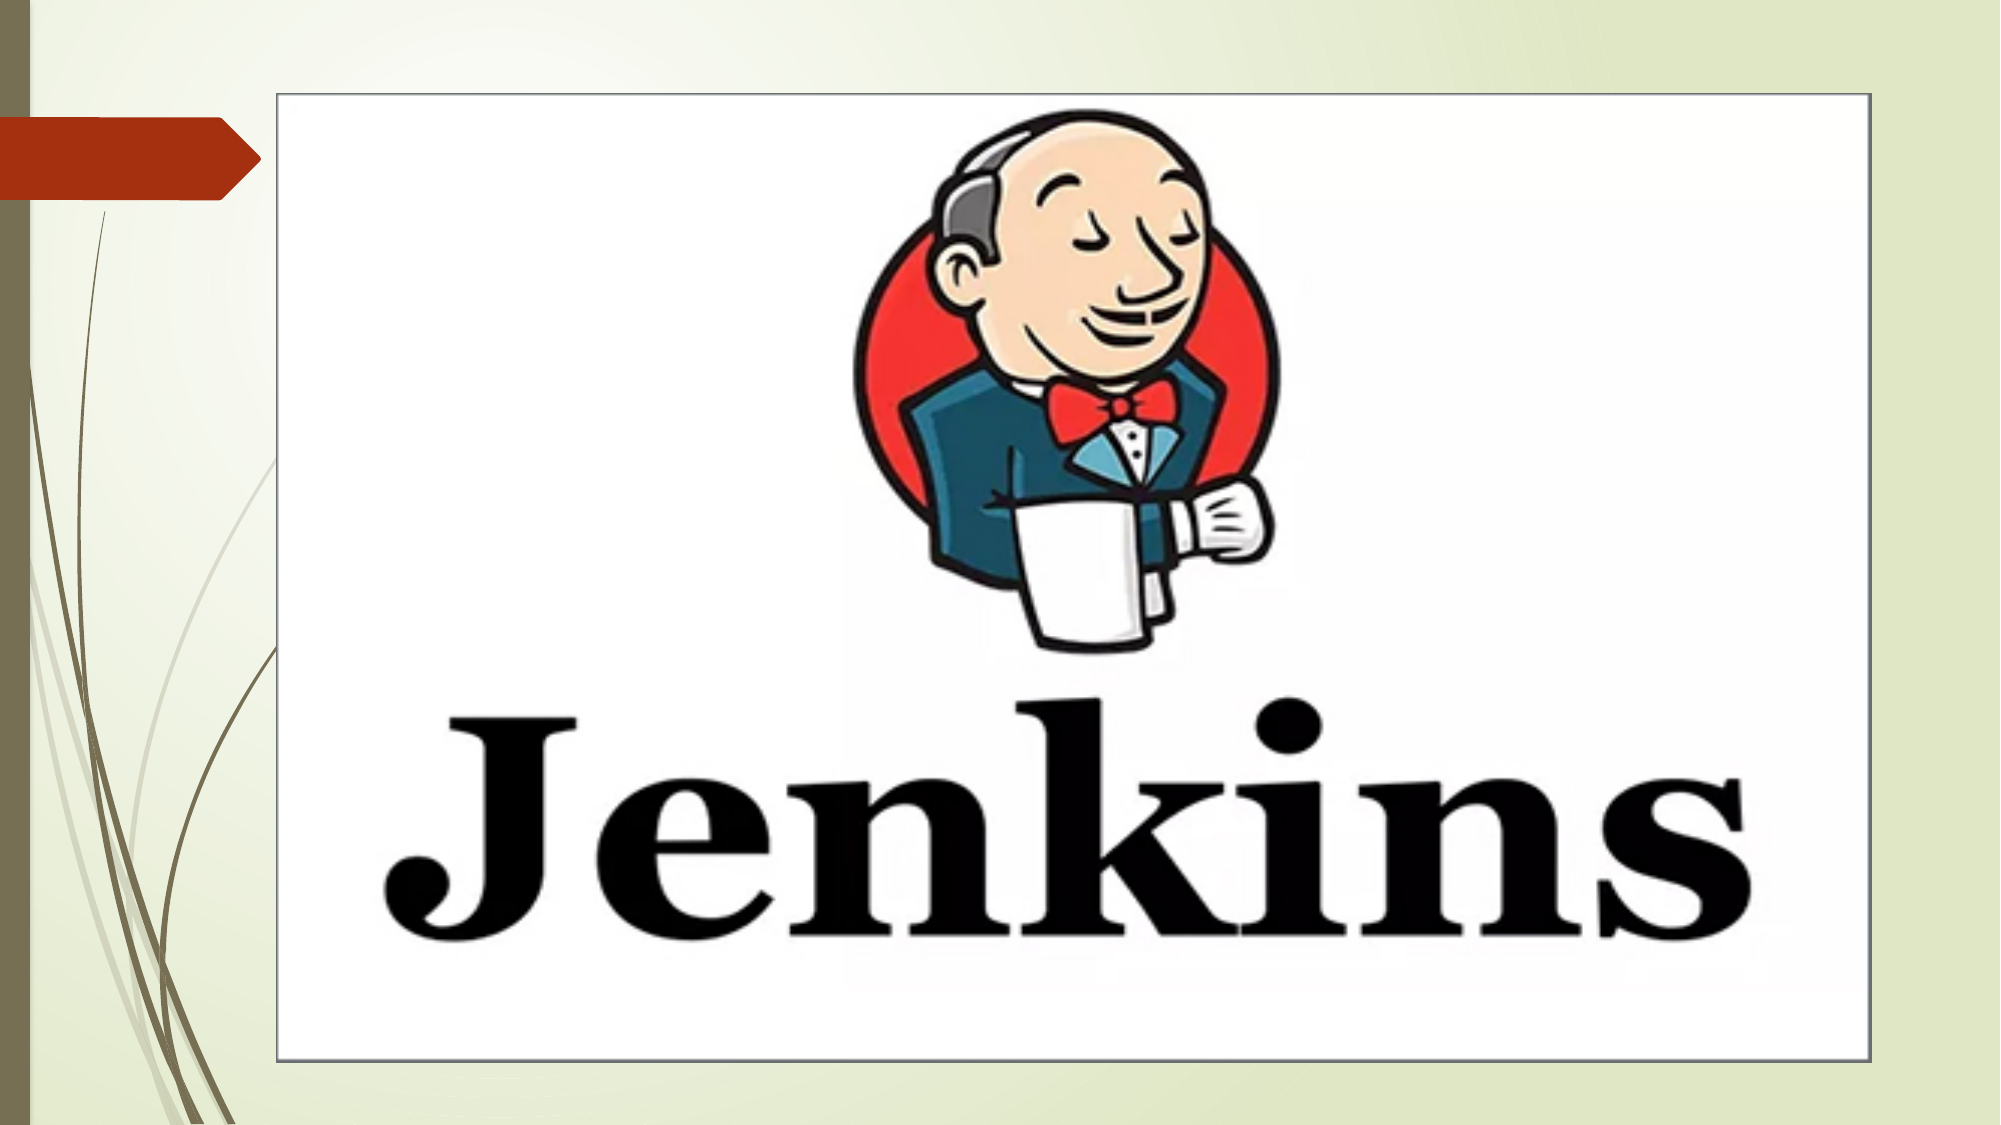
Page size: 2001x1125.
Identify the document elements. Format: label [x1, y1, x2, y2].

list [276, 93, 1872, 1063]
